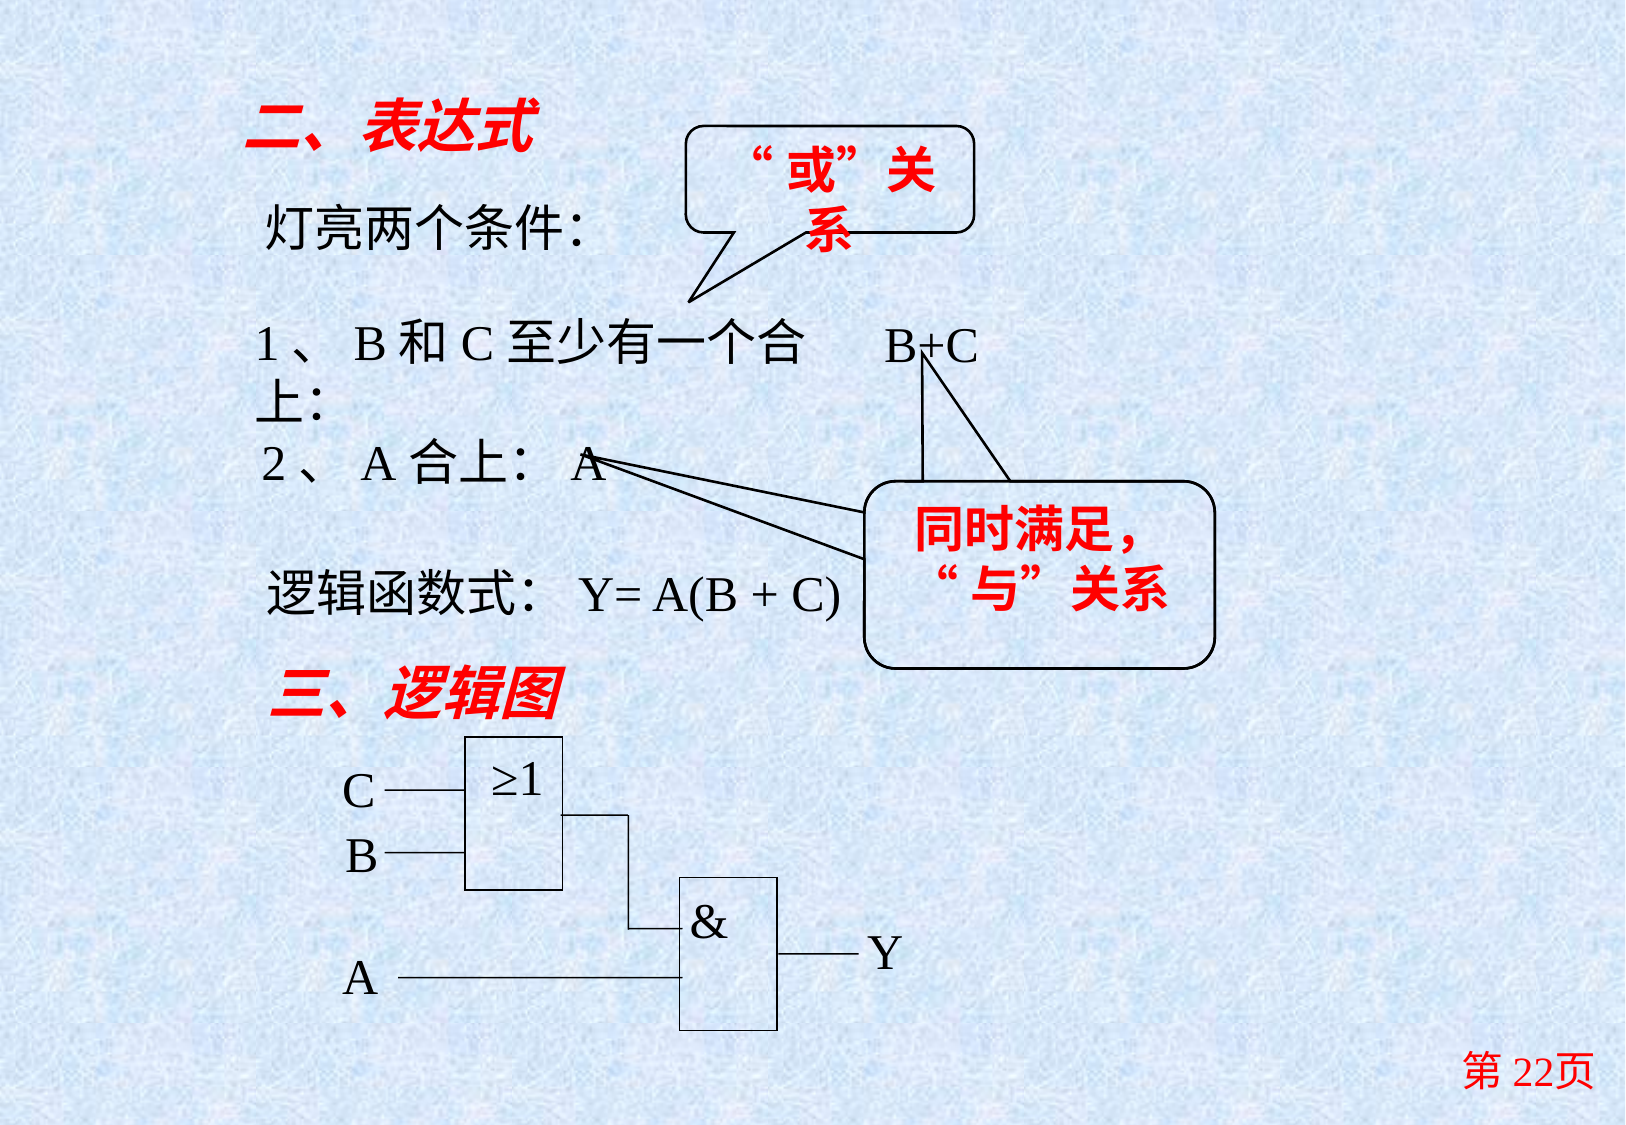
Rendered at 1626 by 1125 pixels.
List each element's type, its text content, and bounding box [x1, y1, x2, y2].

text_box 灯亮两个条件： [249, 188, 630, 264]
text_box 2、A合上：A [246, 422, 872, 498]
slide_number 第22页 [1272, 1037, 1612, 1113]
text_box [327, 736, 920, 1031]
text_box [864, 480, 1216, 669]
text_box 1、B和C至少有一个合上： [239, 302, 865, 438]
text_box 逻辑函数式：Y= A(B + C) [251, 554, 857, 630]
picture [0, 0, 1626, 1125]
text_box B+C [869, 304, 1010, 380]
text_box “或”关系 [685, 125, 975, 303]
text_box 二、表达式 [227, 81, 604, 167]
text_box 三、逻辑图 [252, 649, 653, 734]
